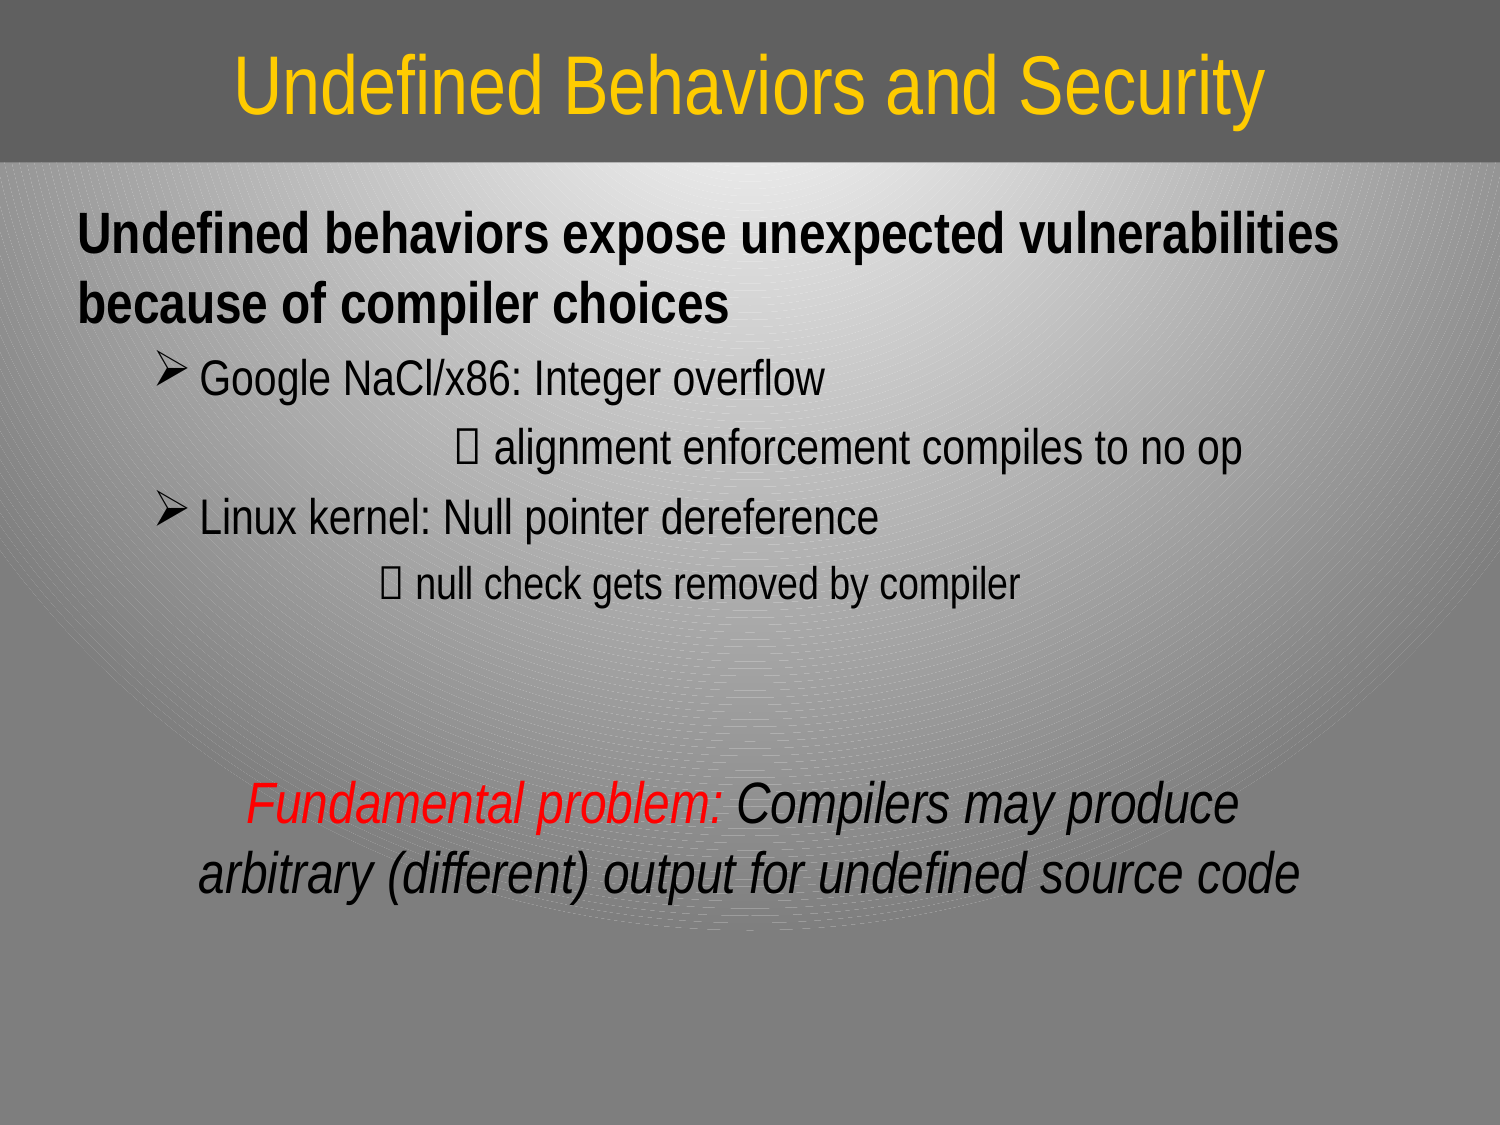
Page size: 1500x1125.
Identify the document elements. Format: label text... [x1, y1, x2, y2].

text_box Fundamental problem: Compilers may produce arbitrary (different) output for undefined source code [183, 757, 1317, 913]
list Undefined behaviors expose unexpected vulnerabilities because of compiler choices Google NaCl/x86: Integer overflow  alignment enforcement compiles to no op Linux kernel: Null pointer dereference  null check gets removed by compiler [62, 187, 1438, 1004]
title Undefined Behaviors and Security [0, 0, 1500, 163]
